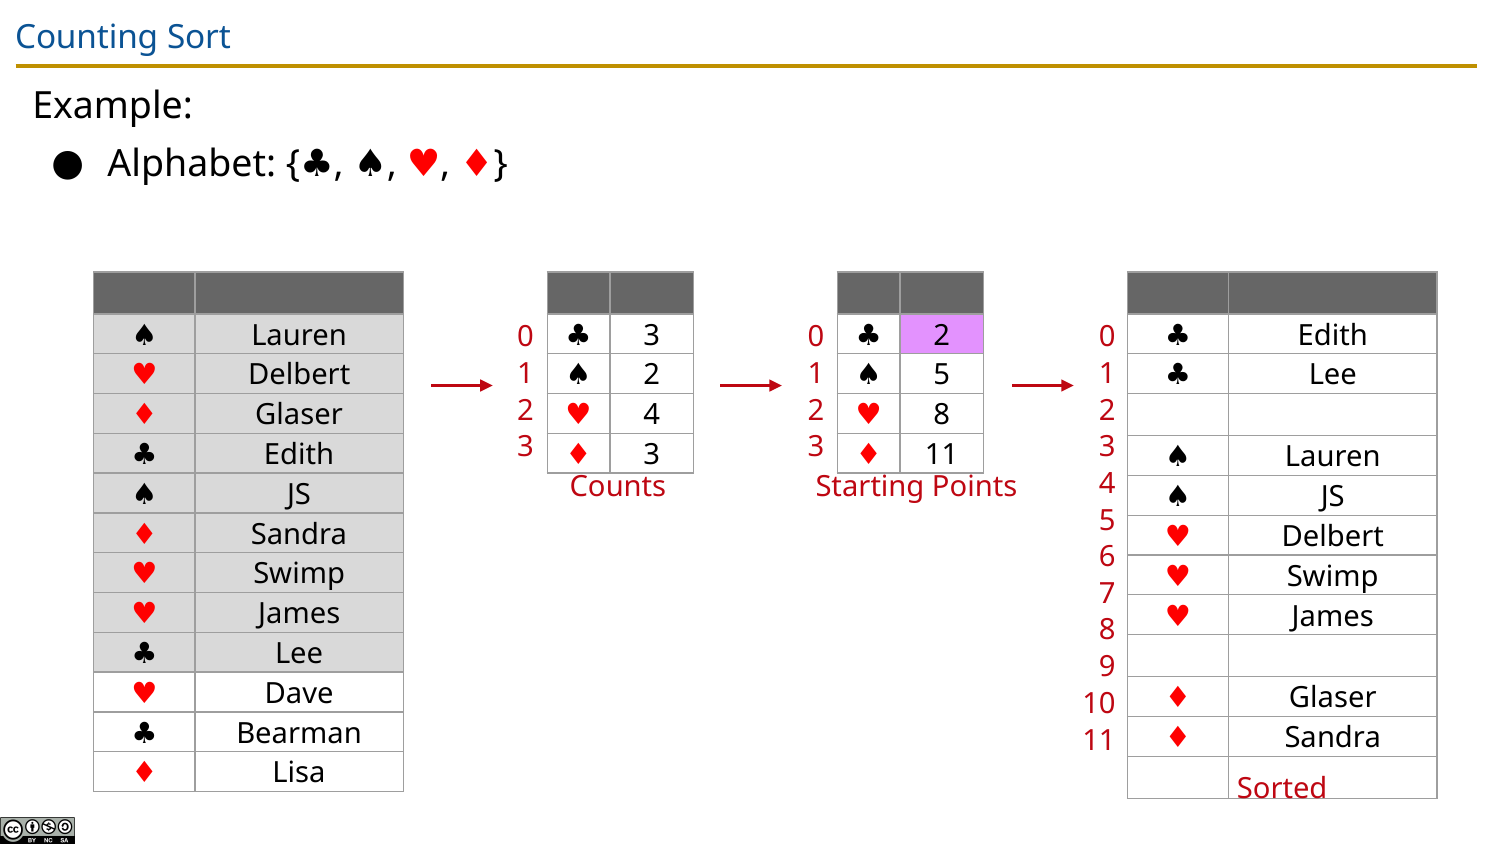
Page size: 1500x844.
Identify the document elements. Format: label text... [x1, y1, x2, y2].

table_cell 3 [611, 315, 693, 353]
table_cell ♥️ [1131, 556, 1228, 594]
text_box Starting Points [800, 452, 1049, 489]
table_cell [1229, 635, 1436, 676]
table_cell Lee [196, 633, 403, 671]
table_cell ♥️ [840, 394, 899, 433]
table_cell ♦️ [548, 434, 609, 472]
table_cell ♥️ [94, 553, 194, 592]
table_cell Lauren [1229, 436, 1436, 475]
table_cell ♥️ [94, 354, 194, 393]
table_header [94, 273, 194, 313]
table_cell 4 [611, 394, 693, 433]
table_cell 2 [901, 315, 983, 353]
table_cell ♥️ [94, 673, 194, 711]
table_header [611, 273, 693, 313]
table_cell Swimp [196, 553, 403, 592]
text_box Counts [554, 452, 800, 489]
table_cell ♠ [1131, 476, 1228, 515]
table_cell JS [1229, 476, 1436, 515]
table_cell Delbert [196, 354, 403, 393]
table_header [548, 273, 609, 313]
table_cell ♣️ [1131, 354, 1228, 393]
table_cell ♥️ [549, 394, 609, 433]
table_cell 5 [901, 354, 983, 393]
table_header [901, 273, 983, 313]
table_cell 2 [611, 354, 693, 393]
table_cell ♠ [549, 354, 609, 393]
table_cell ♥️ [1131, 516, 1228, 554]
table_cell [1229, 394, 1436, 435]
table_cell ♣️ [549, 315, 609, 353]
table_cell Glaser [1229, 677, 1436, 716]
table_cell [1131, 635, 1228, 676]
table_cell Edith [196, 434, 403, 472]
table_cell Lee [1229, 354, 1436, 393]
table_cell Edith [1229, 315, 1436, 353]
table_cell ♣️ [94, 633, 194, 671]
table_cell Glaser [196, 394, 403, 433]
text_box 0 1 2 3 4 5 6 7 8 9 10 11 [1056, 300, 1131, 763]
table_cell ♣️ [94, 713, 194, 751]
table_header [1229, 273, 1436, 313]
table_cell ♥️ [94, 593, 194, 632]
table_cell Sandra [1229, 717, 1436, 756]
table_cell ♣️ [840, 315, 899, 353]
table_cell ♠ [840, 354, 899, 393]
table_cell 3 [611, 434, 693, 452]
text_box 0 1 2 3 [488, 300, 549, 466]
table_cell ♦️ [94, 514, 194, 552]
table_header [838, 273, 899, 313]
table_header [196, 273, 403, 313]
text_box 0 1 2 3 [779, 300, 840, 452]
table_cell [1128, 757, 1228, 798]
table_cell James [1229, 595, 1436, 634]
table_cell Lauren [196, 315, 403, 353]
table_cell Sandra [196, 514, 403, 552]
table_cell ♣️ [1131, 315, 1228, 353]
table_cell 8 [901, 394, 983, 433]
table_cell ♦️ [840, 434, 899, 452]
table_cell JS [196, 474, 403, 512]
table_cell ♦️ [94, 394, 194, 433]
table_cell ♣️ [94, 434, 194, 472]
table_header [1128, 273, 1228, 313]
table_cell Lisa [196, 752, 403, 791]
table_cell ♠ [94, 474, 194, 512]
table_cell Dave [196, 673, 403, 711]
list Example: Alphabet: {♣, ♠, ♥, ♦} [17, 65, 1416, 627]
table_cell ♥️ [1131, 595, 1228, 634]
table_cell Swimp [1229, 556, 1436, 594]
table_cell Bearman [196, 713, 403, 751]
table_cell [1229, 757, 1436, 798]
table_cell ♠ [94, 315, 194, 353]
table_cell ♦️ [1131, 717, 1228, 756]
table_cell ♦️ [94, 752, 194, 791]
table_cell ♦️ [1131, 677, 1228, 716]
table_cell ♠ [1131, 436, 1228, 475]
text_box Sorted [1221, 754, 1344, 790]
title Counting Sort [0, 0, 1398, 65]
picture [0, 817, 75, 844]
table_cell Delbert [1229, 516, 1436, 554]
table_cell [1131, 394, 1228, 435]
table_cell James [196, 593, 403, 632]
table_cell 11 [901, 434, 983, 452]
